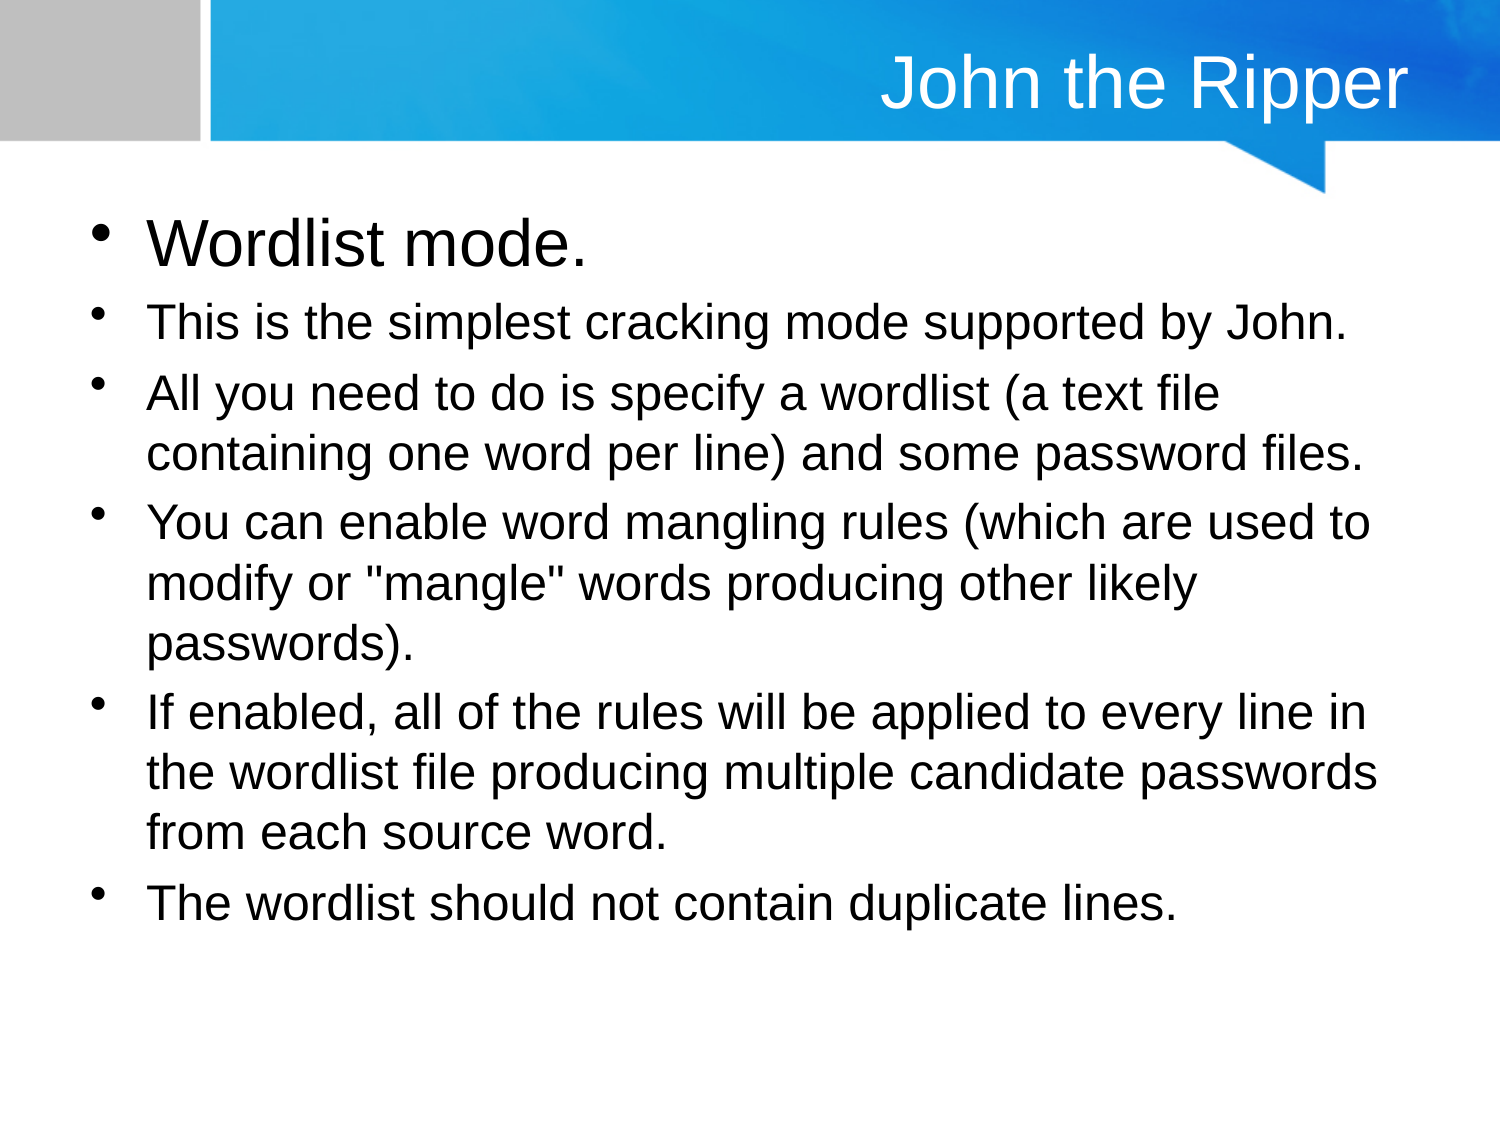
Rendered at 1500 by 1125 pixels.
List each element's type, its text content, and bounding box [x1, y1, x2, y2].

list Wordlist mode. This is the simplest cracking mode supported by John. All you need to do is specify a wordlist (a text file containing one word per line) and some password files. You can enable word mangling rules (which are used to modify or "mangle" words producing other likely passwords). If enabled, all of the rules will be applied to every line in the wordlist file producing multiple candidate passwords from each source word. The wordlist should not contain duplicate lines. [74, 192, 1426, 1006]
picture [0, 0, 1500, 1125]
title John the Ripper [74, 30, 1426, 127]
